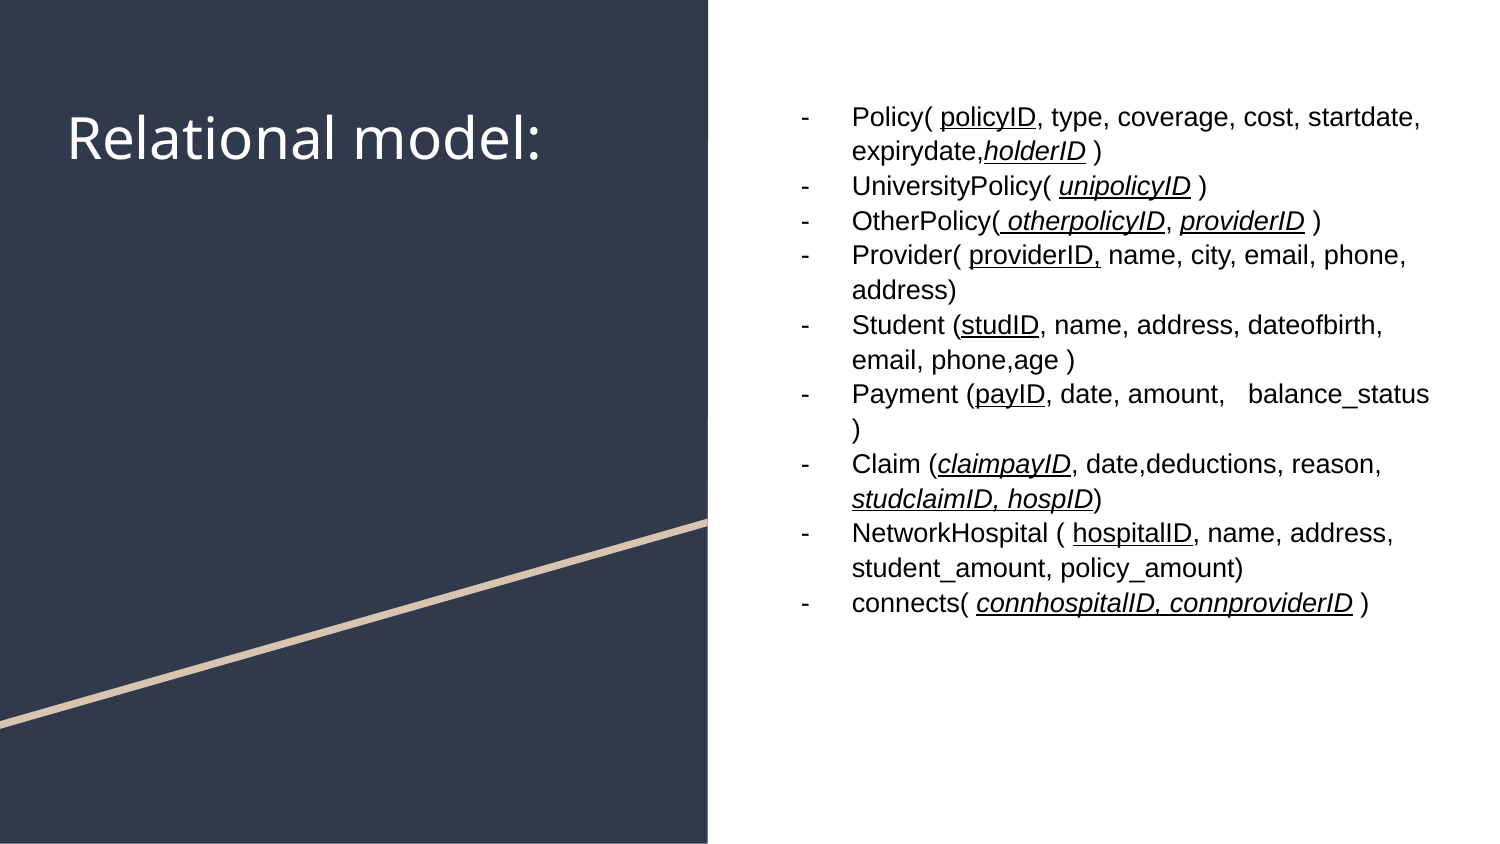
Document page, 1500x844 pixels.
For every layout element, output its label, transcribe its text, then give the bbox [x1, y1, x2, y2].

list Policy( policyID, type, coverage, cost, startdate, expirydate,holderID ) UniversityPolicy( unipolicyID ) OtherPolicy( otherpolicyID, providerID ) Provider( providerID, name, city, email, phone, address) Student (studID, name, address, dateofbirth, email, phone,age ) Payment (payID, date, amount, balance_status ) Claim (claimpayID, date,deductions, reason, studclaimID, hospID) NetworkHospital ( hospitalID, name, address, student_amount, policy_amount) connects( connhospitalID, connproviderID ) [761, 82, 1446, 755]
title Relational model: [51, 82, 660, 494]
